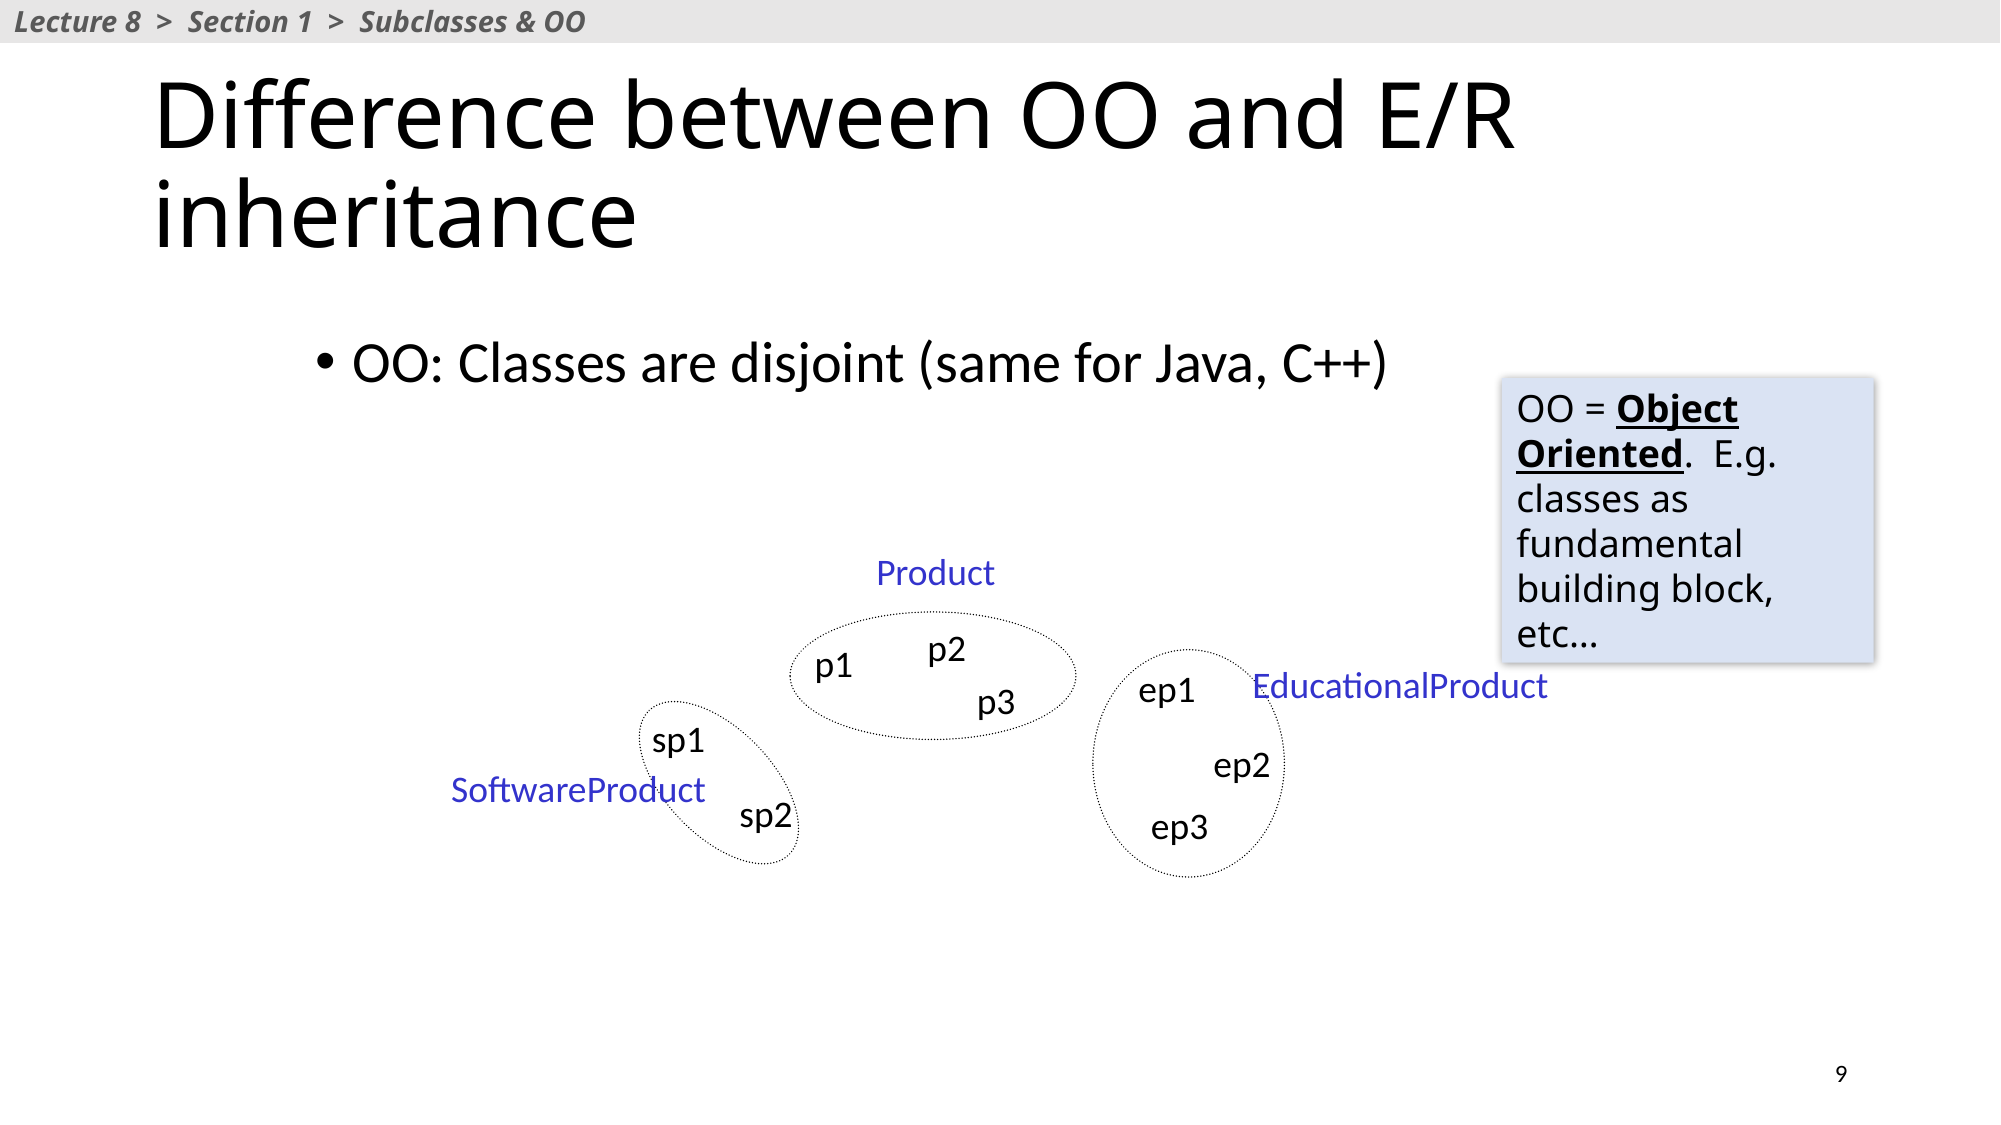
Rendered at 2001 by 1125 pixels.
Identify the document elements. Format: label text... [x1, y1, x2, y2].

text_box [0, 0, 2000, 47]
title Difference between OO and E/R inheritance [137, 59, 1863, 278]
text_box OO = Object Oriented. E.g. classes as fundamental building block, etc… [1501, 378, 1874, 663]
slide_number 9 [1412, 1042, 1863, 1103]
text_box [437, 540, 1564, 884]
list OO: Classes are disjoint (same for Java, C++) [300, 324, 1688, 1000]
